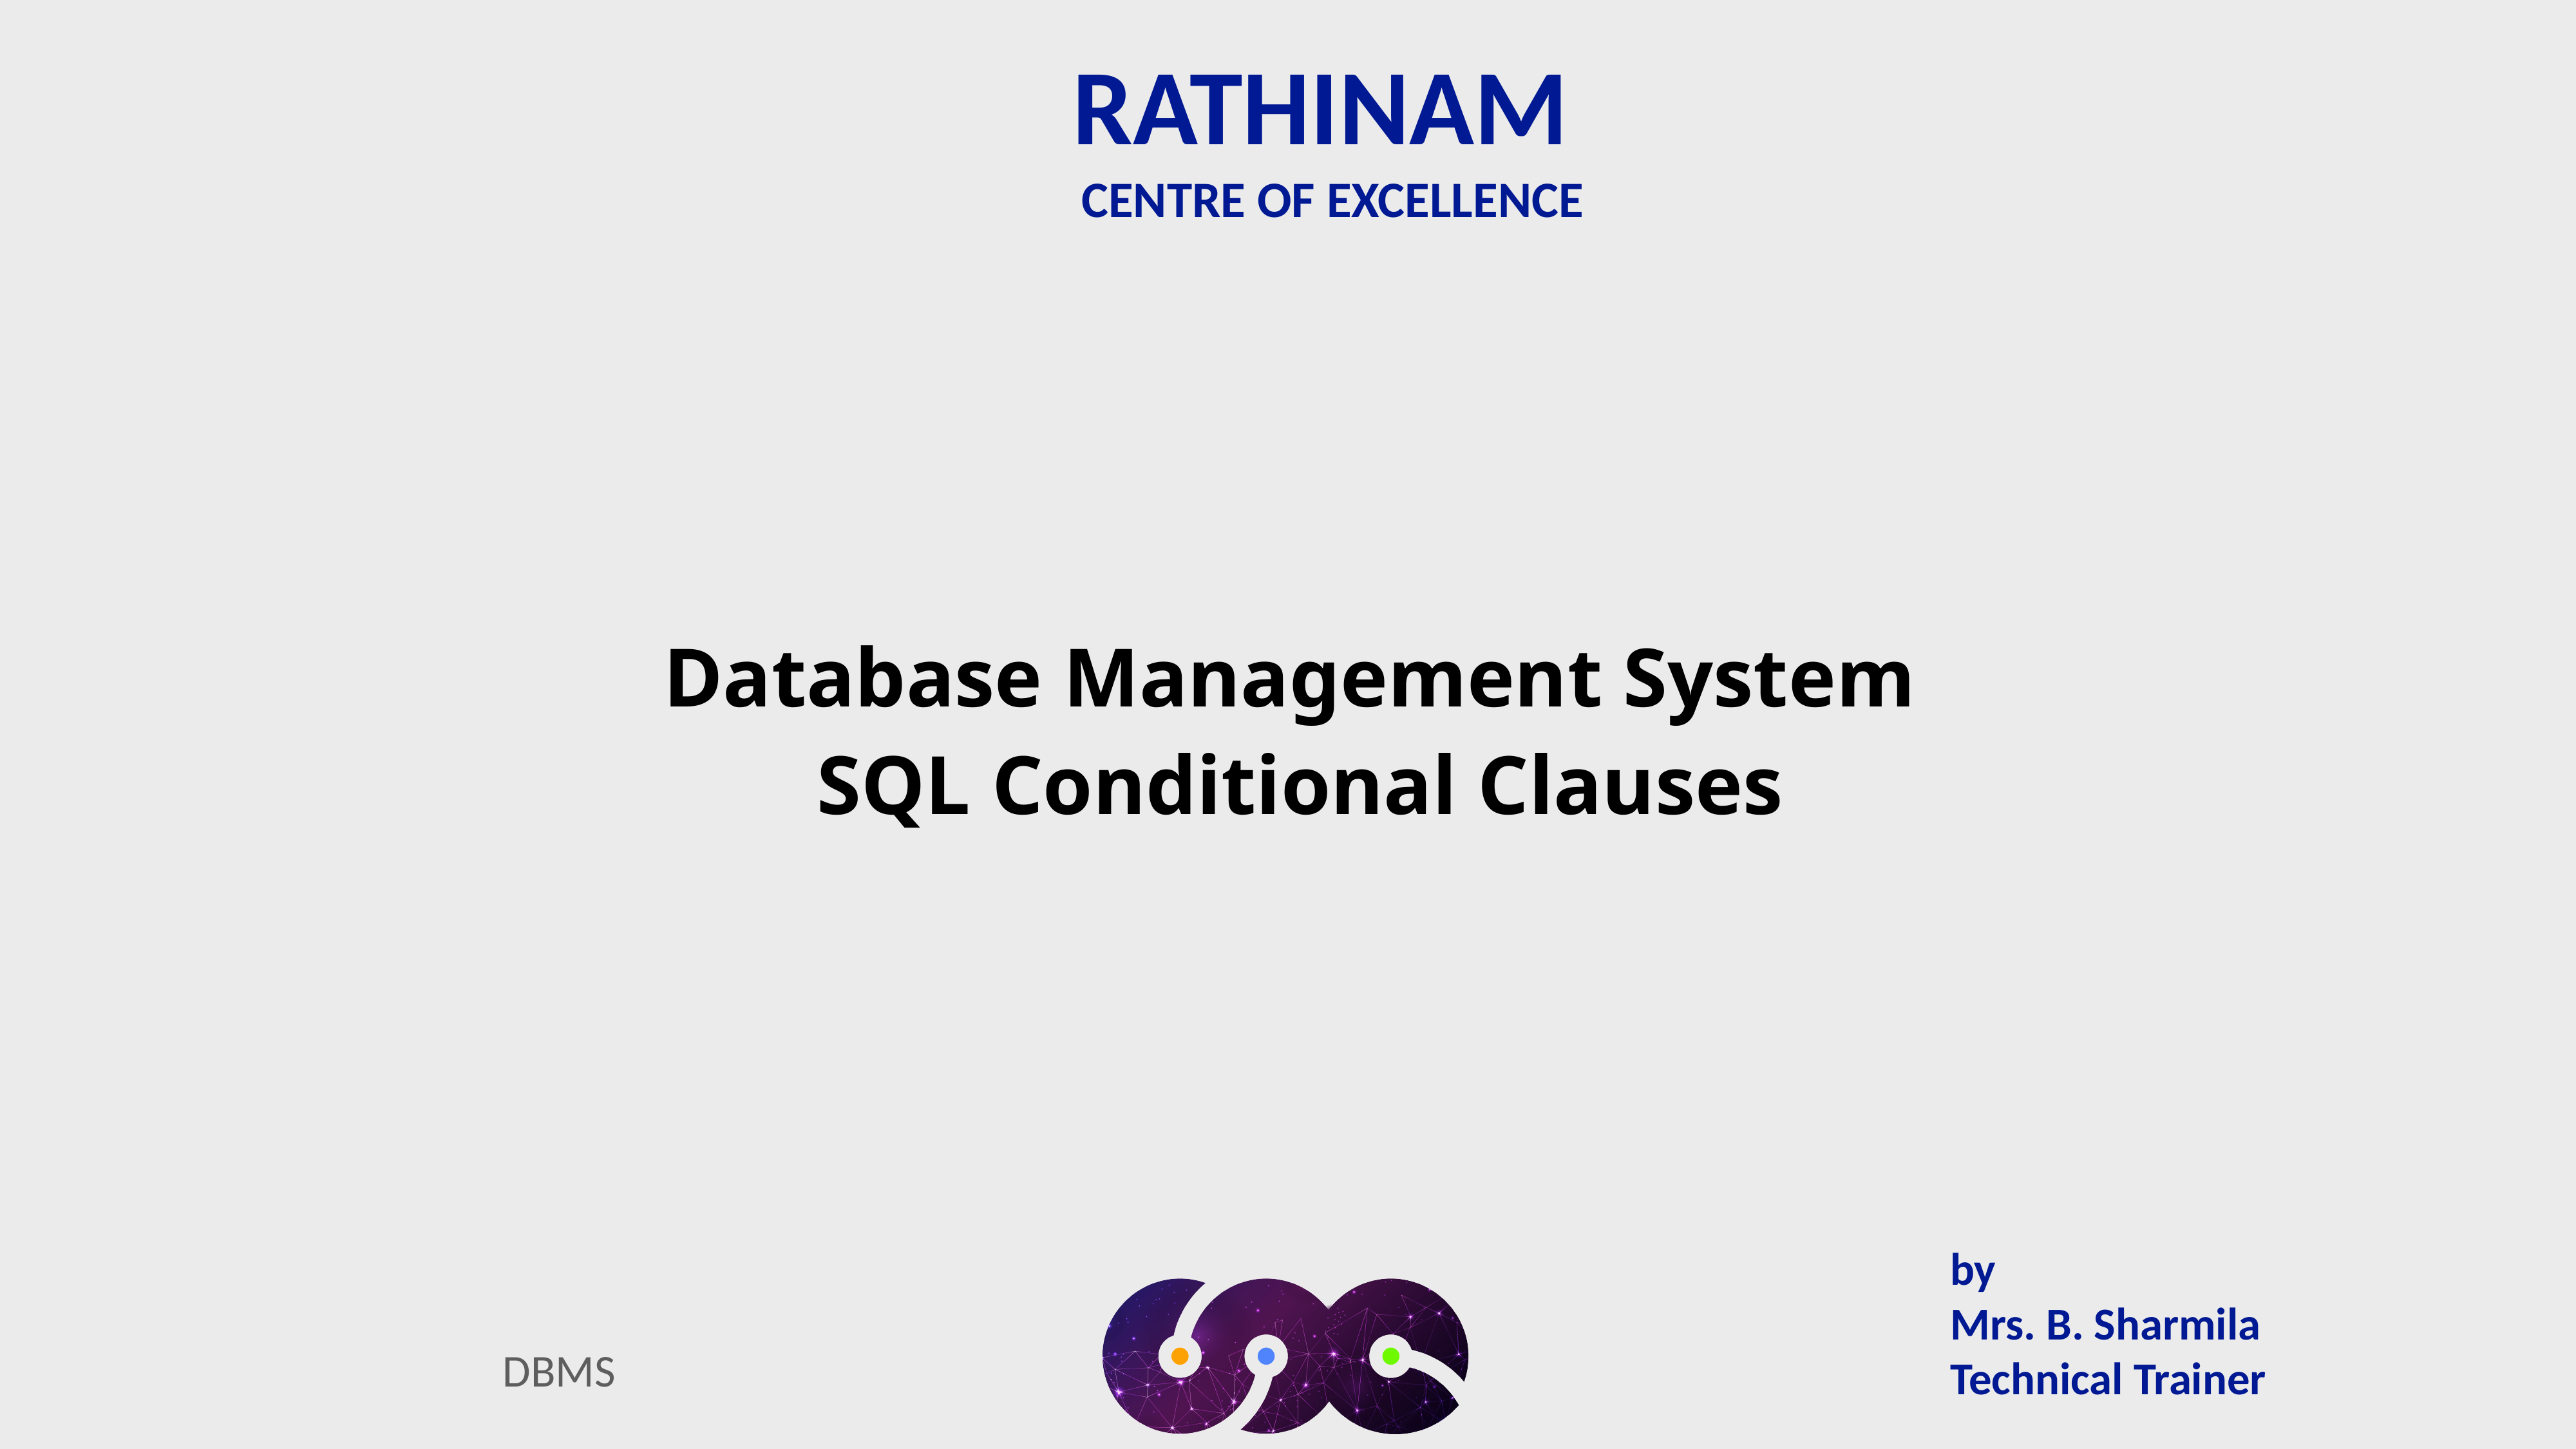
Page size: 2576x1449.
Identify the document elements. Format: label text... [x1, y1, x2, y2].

text_box by Mrs. B. Sharmila Technical Trainer [1944, 1234, 2273, 1409]
text_box RATHINAM CENTRE OF EXCELLENCE [149, 32, 2516, 233]
picture [1093, 1267, 1483, 1449]
text_box SQL Conditional Clauses [49, 728, 2552, 836]
text_box Database Management System [49, 620, 2552, 728]
